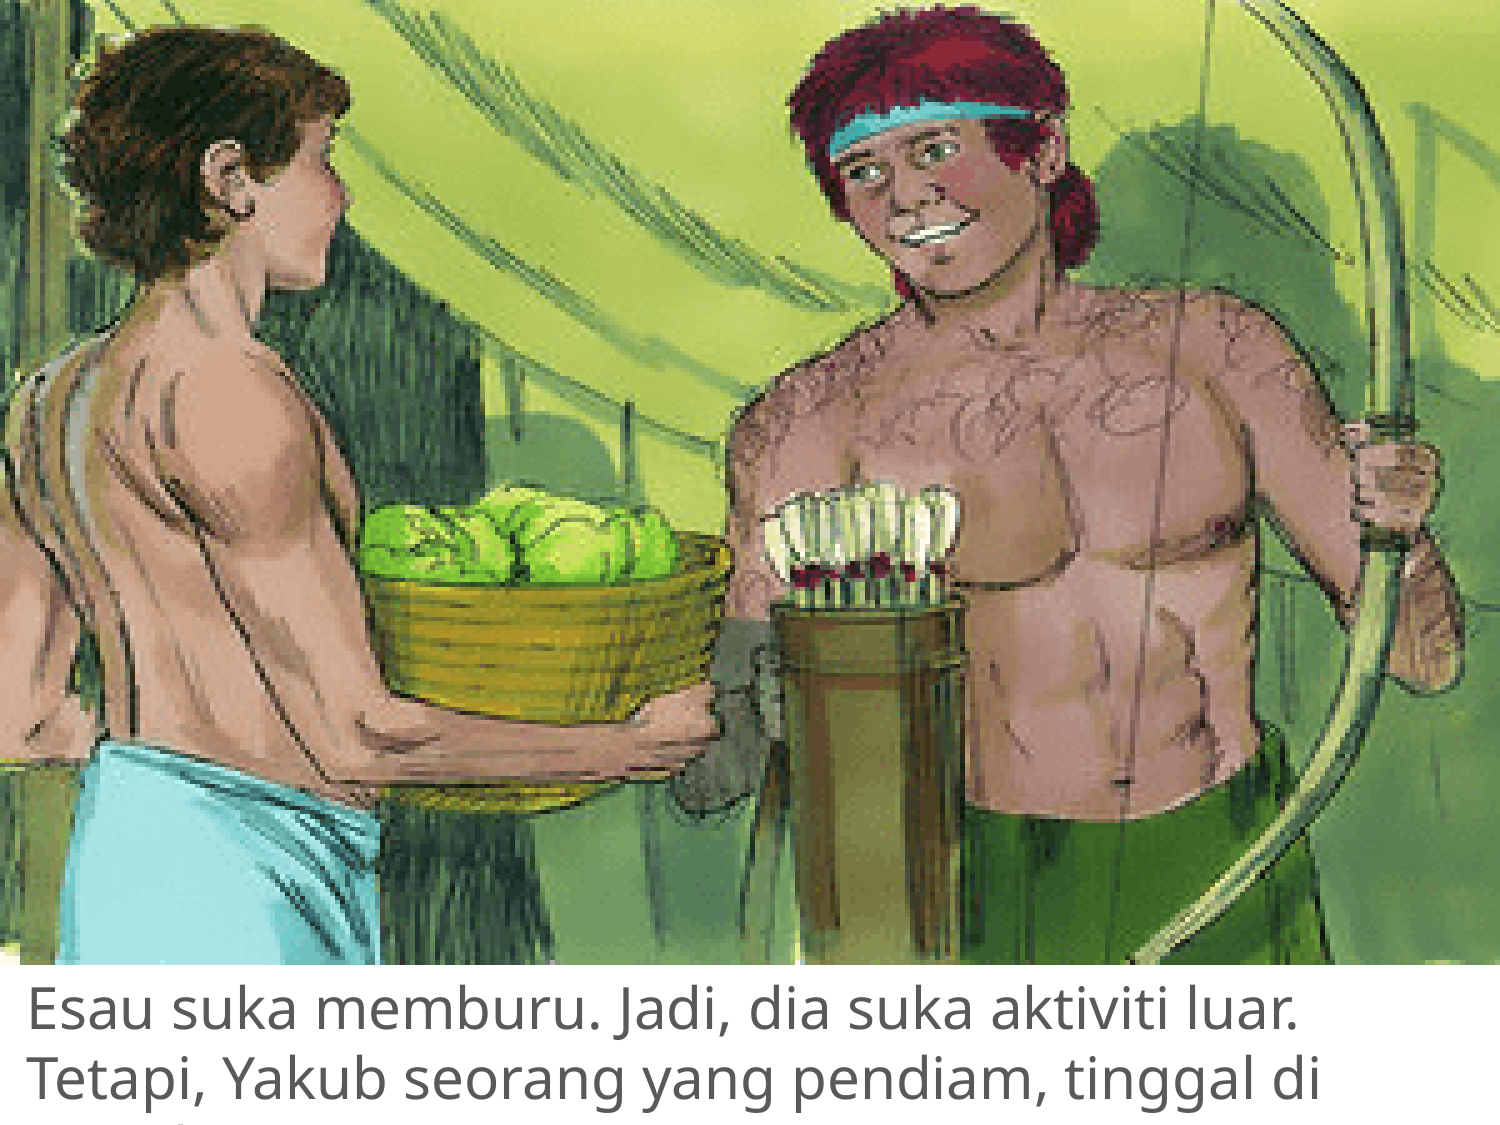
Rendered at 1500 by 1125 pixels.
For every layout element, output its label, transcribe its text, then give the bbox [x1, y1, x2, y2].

text_box Esau suka memburu. Jadi, dia suka aktiviti luar. Tetapi, Yakub seorang yang pendiam, tinggal di rumah. [11, 973, 1483, 1125]
picture [0, 0, 1500, 965]
